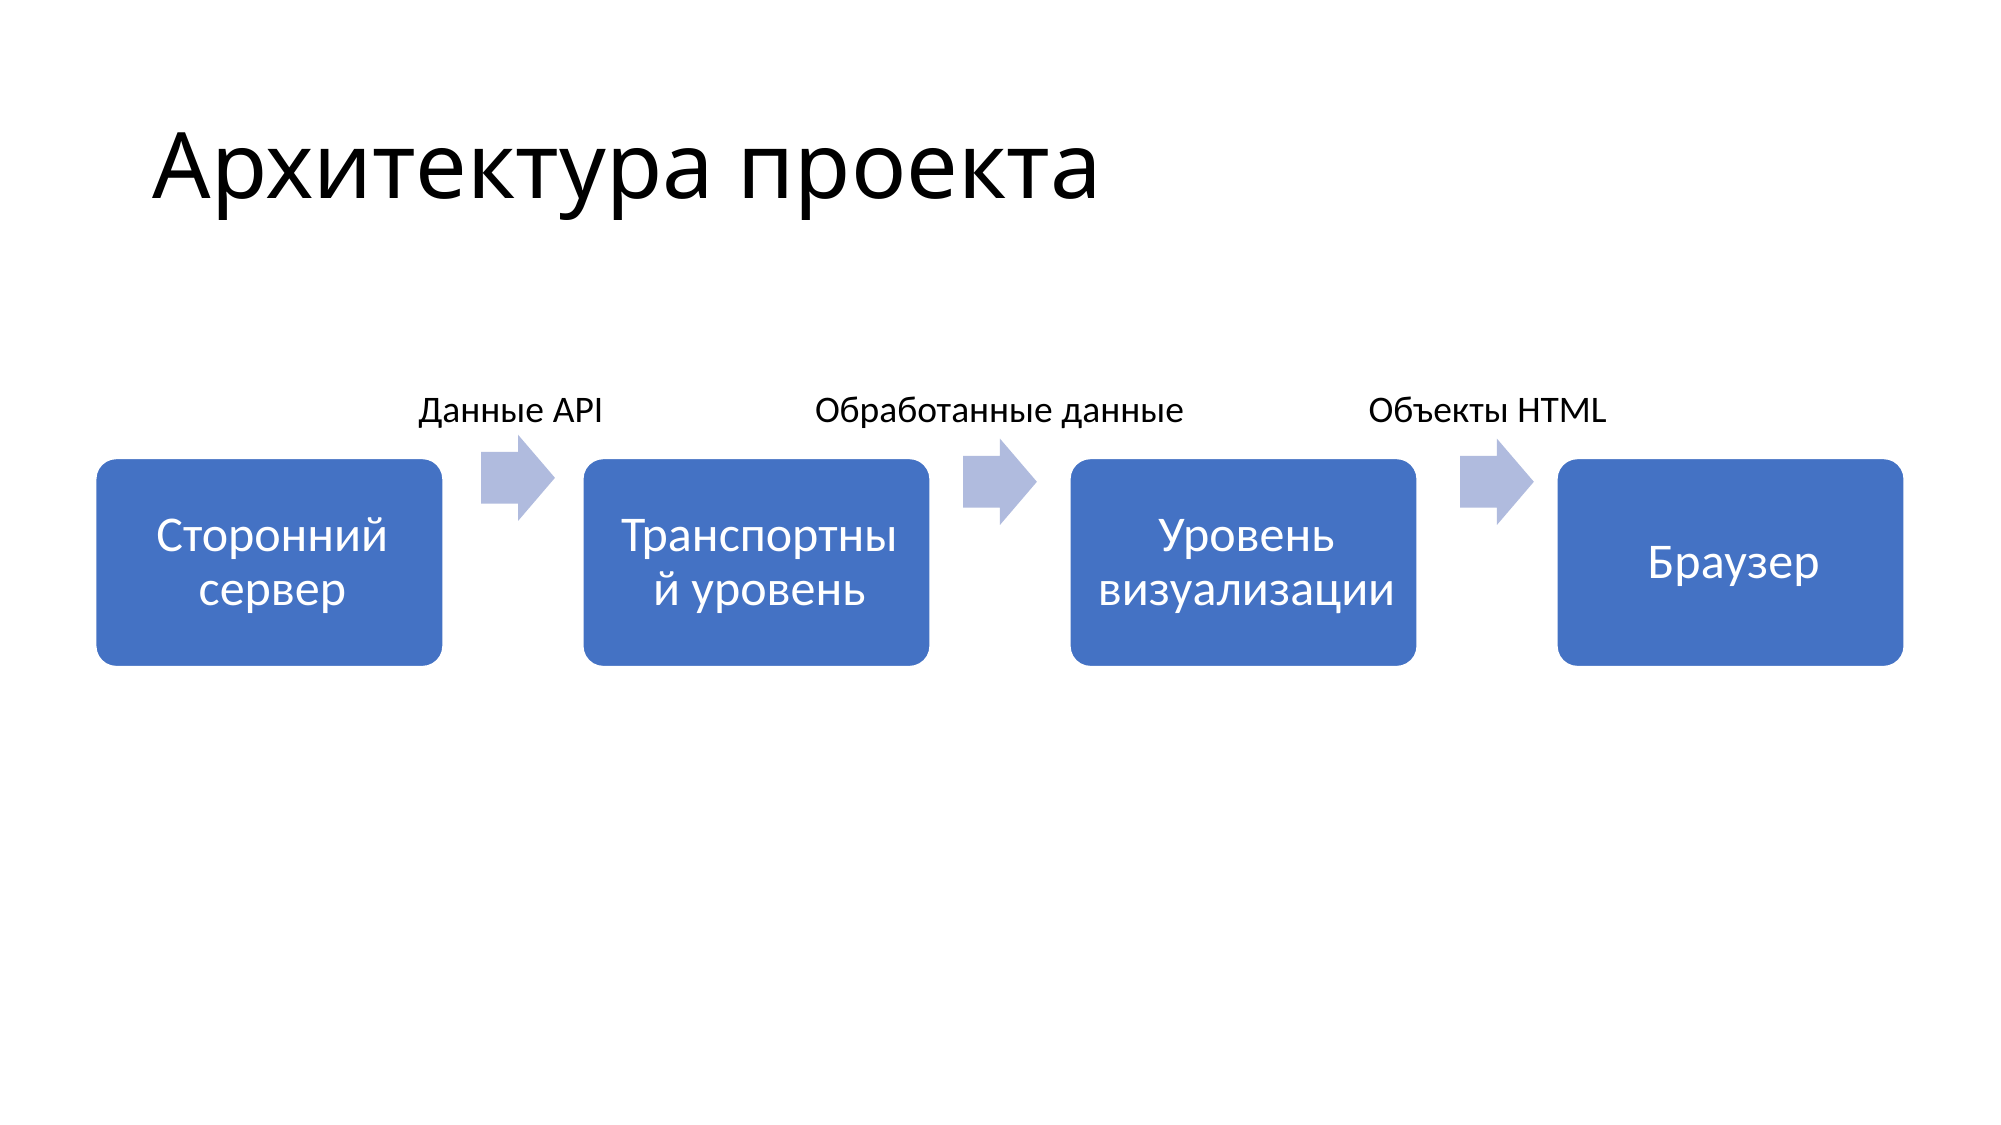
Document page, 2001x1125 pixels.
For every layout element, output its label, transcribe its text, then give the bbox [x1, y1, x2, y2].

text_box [94, 318, 1906, 807]
title Архитектура проекта [137, 59, 1863, 278]
